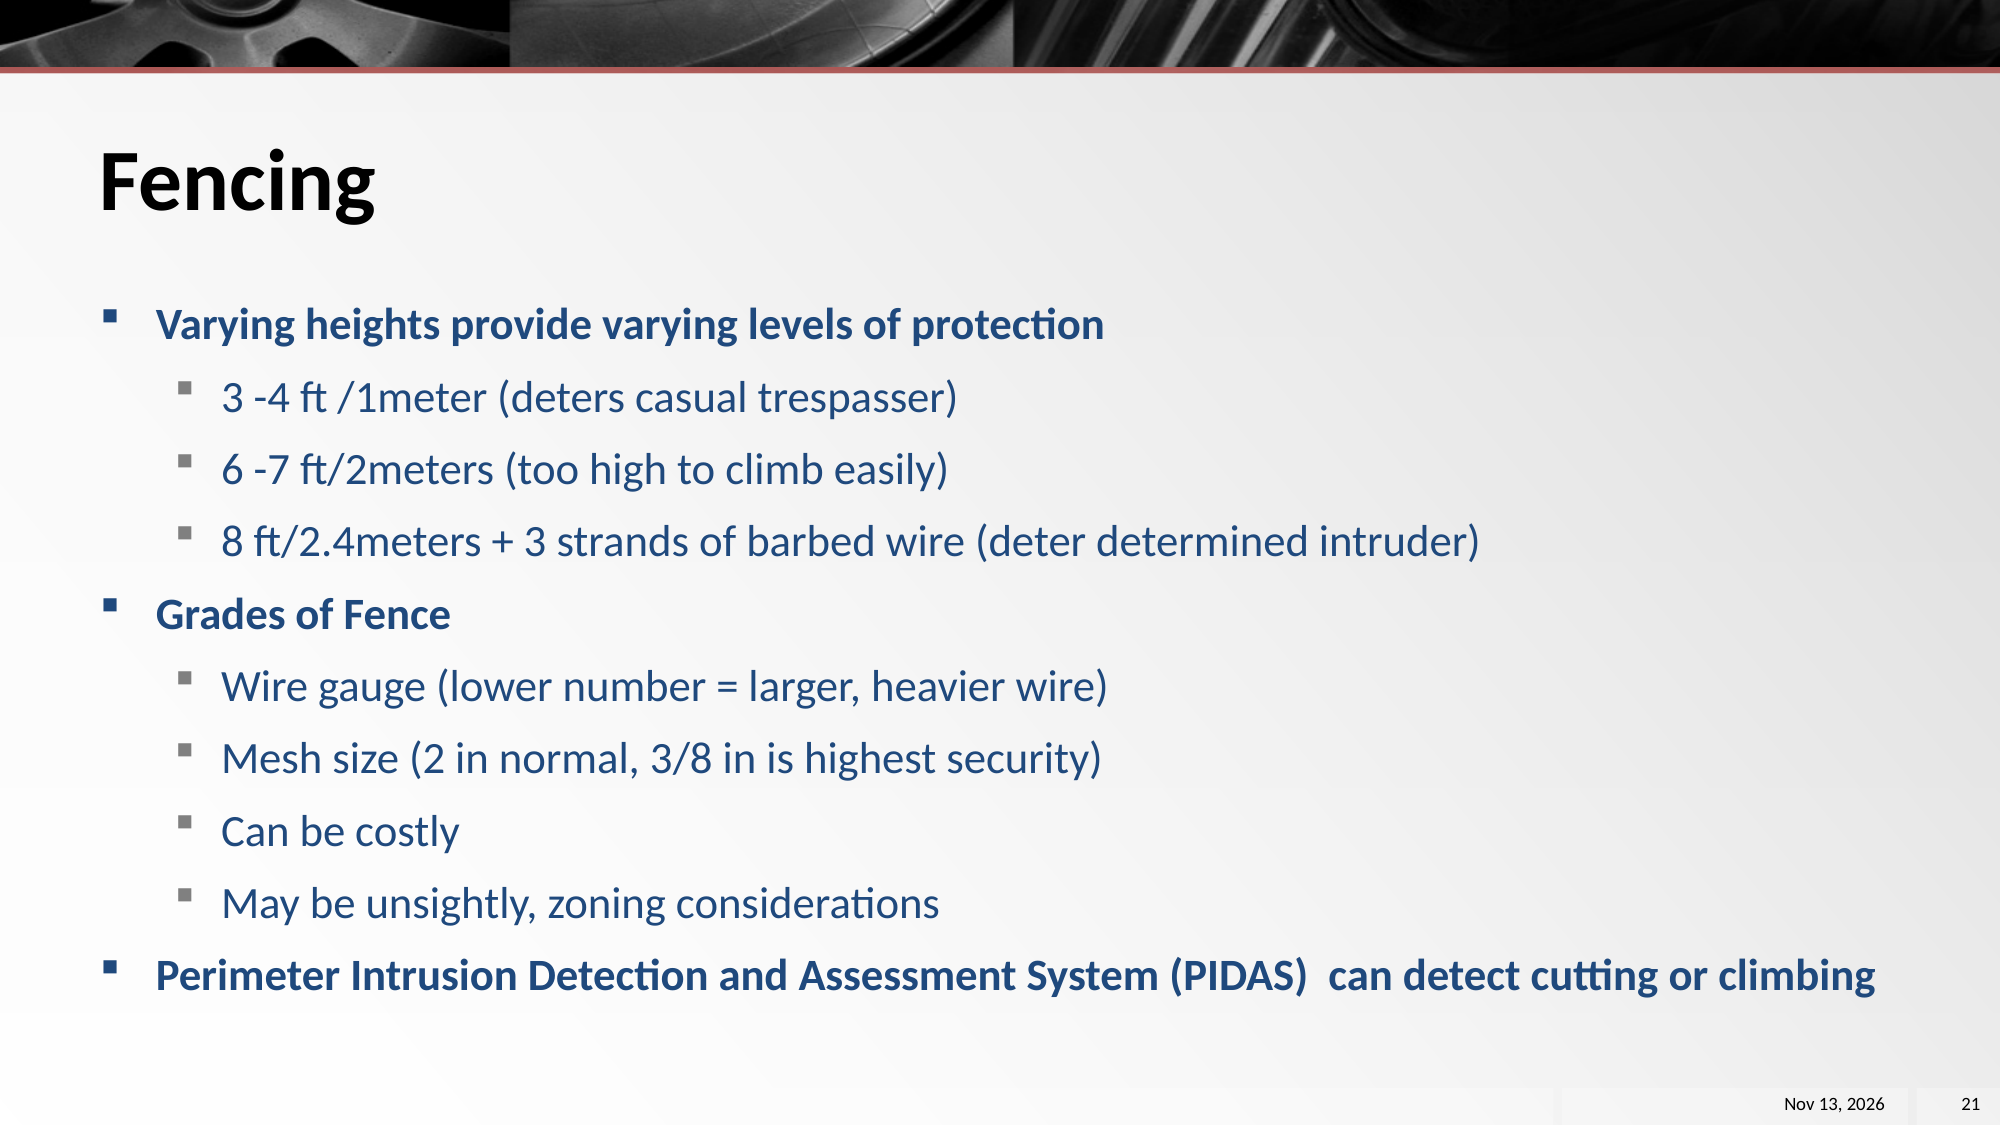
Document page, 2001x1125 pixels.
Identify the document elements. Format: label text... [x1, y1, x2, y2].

list Varying heights provide varying levels of protection 3 -4 ft /1meter (deters casual trespasser) 6 -7 ft/2meters (too high to climb easily) 8 ft/2.4meters + 3 strands of barbed wire (deter determined intruder) Grades of Fence Wire gauge (lower number = larger, heavier wire) Mesh size (2 in normal, 3/8 in is highest security) Can be costly May be unsightly, zoning considerations Perimeter Intrusion Detection and Assessment System (PIDAS) can detect cutting or climbing [99, 287, 1900, 1063]
title Fencing [99, 87, 1900, 263]
picture [0, 0, 2000, 67]
slide_number 21 [1912, 1084, 1996, 1122]
slide_number 26-Nov-18 [1566, 1084, 1900, 1122]
